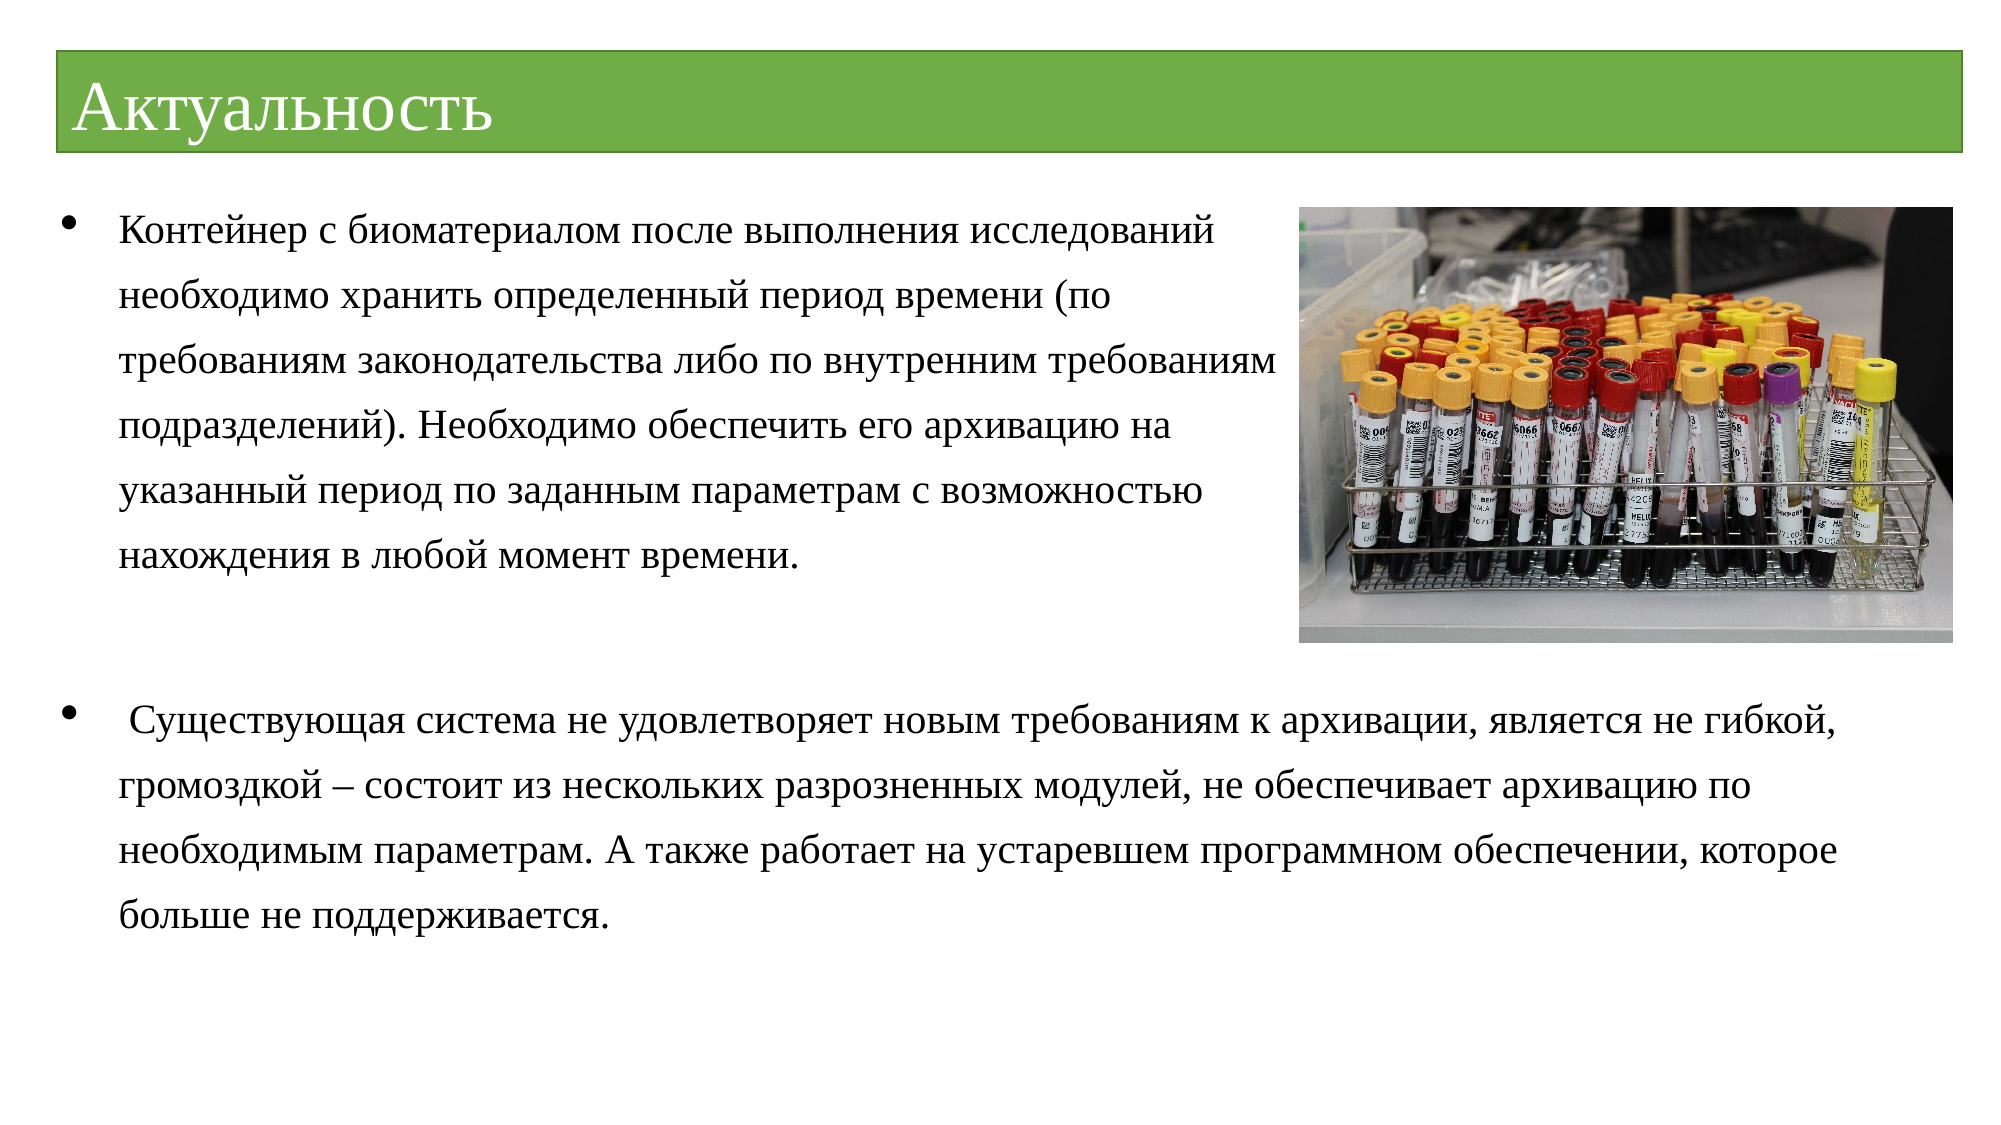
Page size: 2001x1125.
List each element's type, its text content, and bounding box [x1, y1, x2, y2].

picture [1299, 207, 1953, 643]
text_box Контейнер с биоматериалом после выполнения исследований необходимо хранить определенный период времени (по требованиям законодательства либо по внутренним требованиям подразделений). Необходимо обеспечить его архивацию на указанный период по заданным параметрам с возможностью нахождения в любой момент времени. [47, 179, 1296, 585]
text_box Существующая система не удовлетворяет новым требованиям к архивации, является не гибкой, громоздкой – состоит из нескольких разрозненных модулей, не обеспечивает архивацию по необходимым параметрам. А также работает на устаревшем программном обеспечении, которое больше не поддерживается. [47, 669, 1900, 945]
text_box Актуальность [56, 50, 1963, 153]
